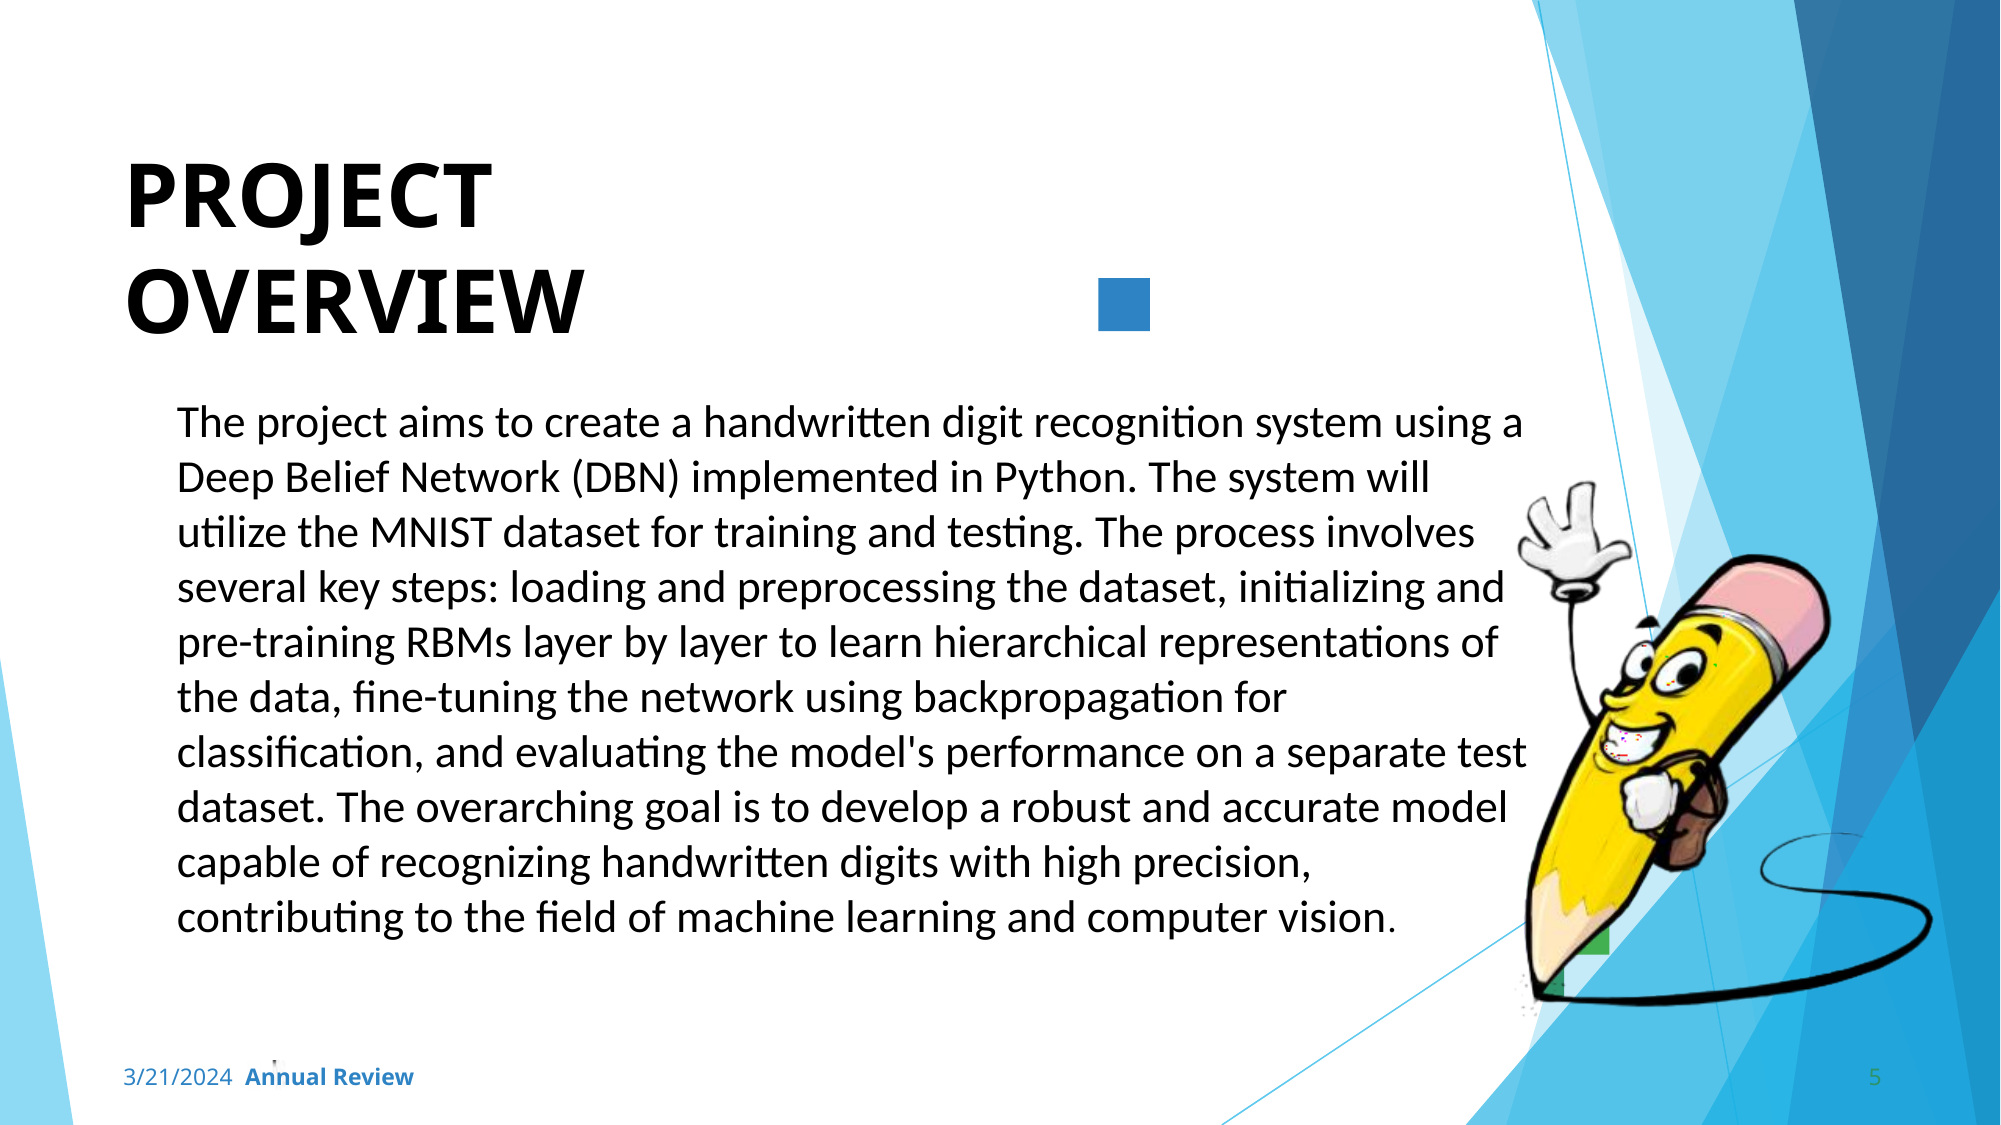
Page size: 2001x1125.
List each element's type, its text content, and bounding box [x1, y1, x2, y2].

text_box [1420, 434, 2000, 1060]
slide_number ‹#› [1862, 1068, 1888, 1125]
title PROJECT OVERVIEW [121, 136, 985, 352]
text_box The project aims to create a handwritten digit recognition system using a Deep Belief Network (DBN) implemented in Python. The system will utilize the MNIST dataset for training and testing. The process involves several key steps: loading and preprocessing the dataset, initializing and pre-training RBMs layer by layer to learn hierarchical representations of the data, fine-tuning the network using backpropagation for classification, and evaluating the model's performance on a separate test dataset. The overarching goal is to develop a robust and accurate model capable of recognizing handwritten digits with high precision, contributing to the field of machine learning and computer vision. [161, 376, 1552, 990]
picture [110, 1060, 463, 1094]
text_box [1098, 278, 1150, 332]
